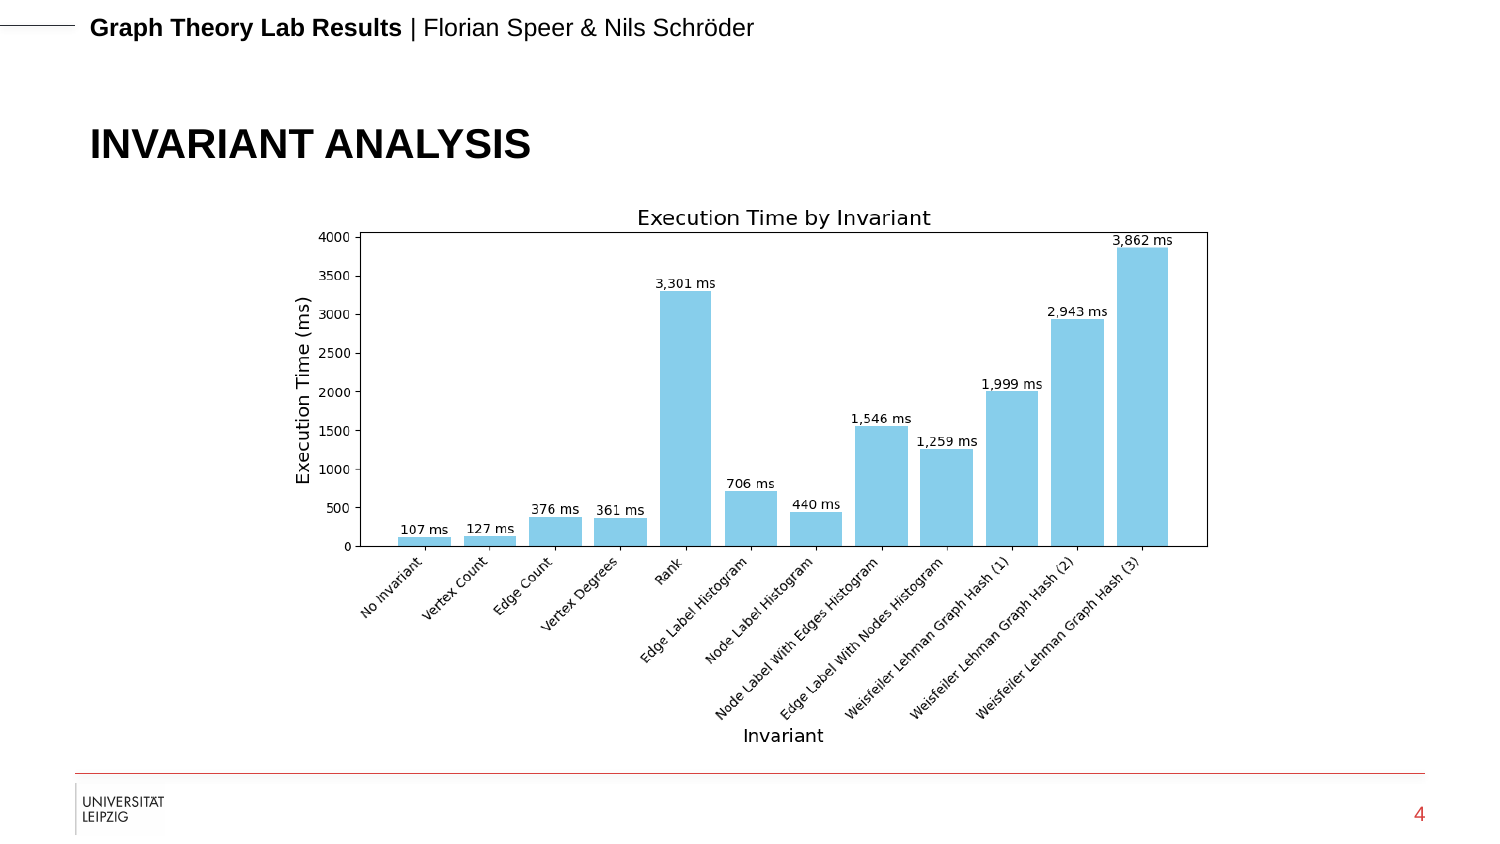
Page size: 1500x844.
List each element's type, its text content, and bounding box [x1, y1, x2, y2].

picture [75, 782, 165, 836]
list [285, 200, 1216, 756]
title Invariant analysis [75, 50, 1426, 175]
slide_number 4 [1303, 800, 1426, 834]
